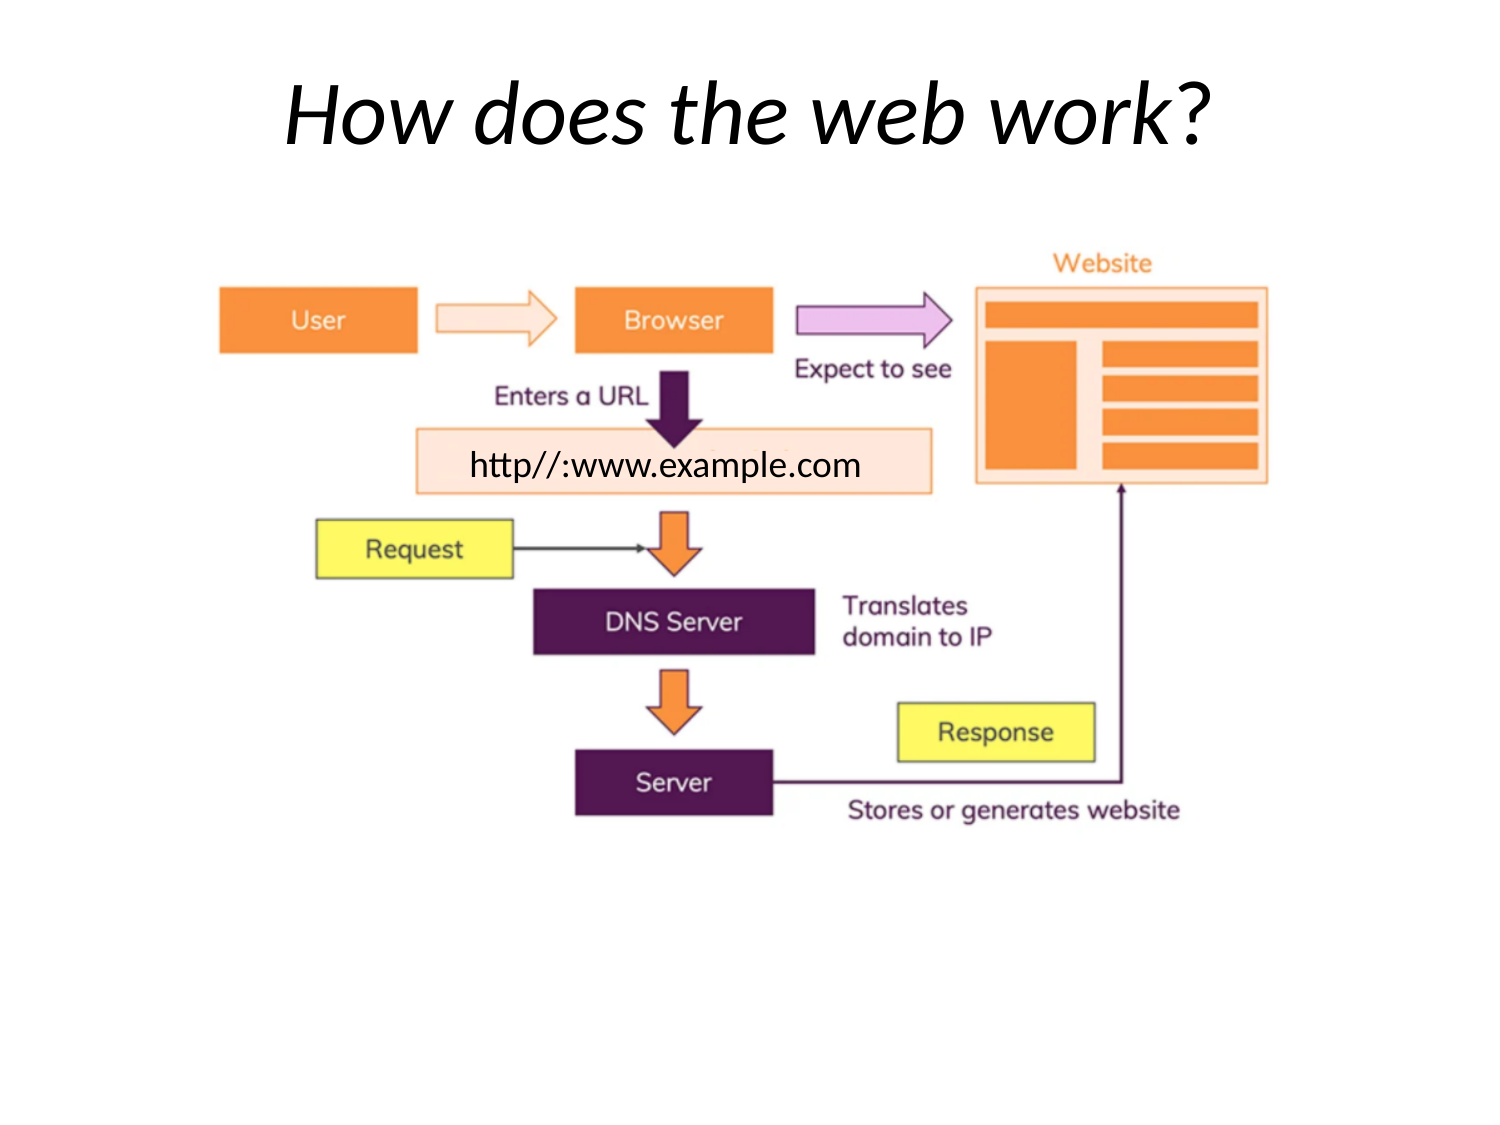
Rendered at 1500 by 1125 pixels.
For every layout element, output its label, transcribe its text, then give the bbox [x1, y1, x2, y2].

picture [194, 242, 1306, 883]
title How does the web work? [112, 42, 1388, 284]
